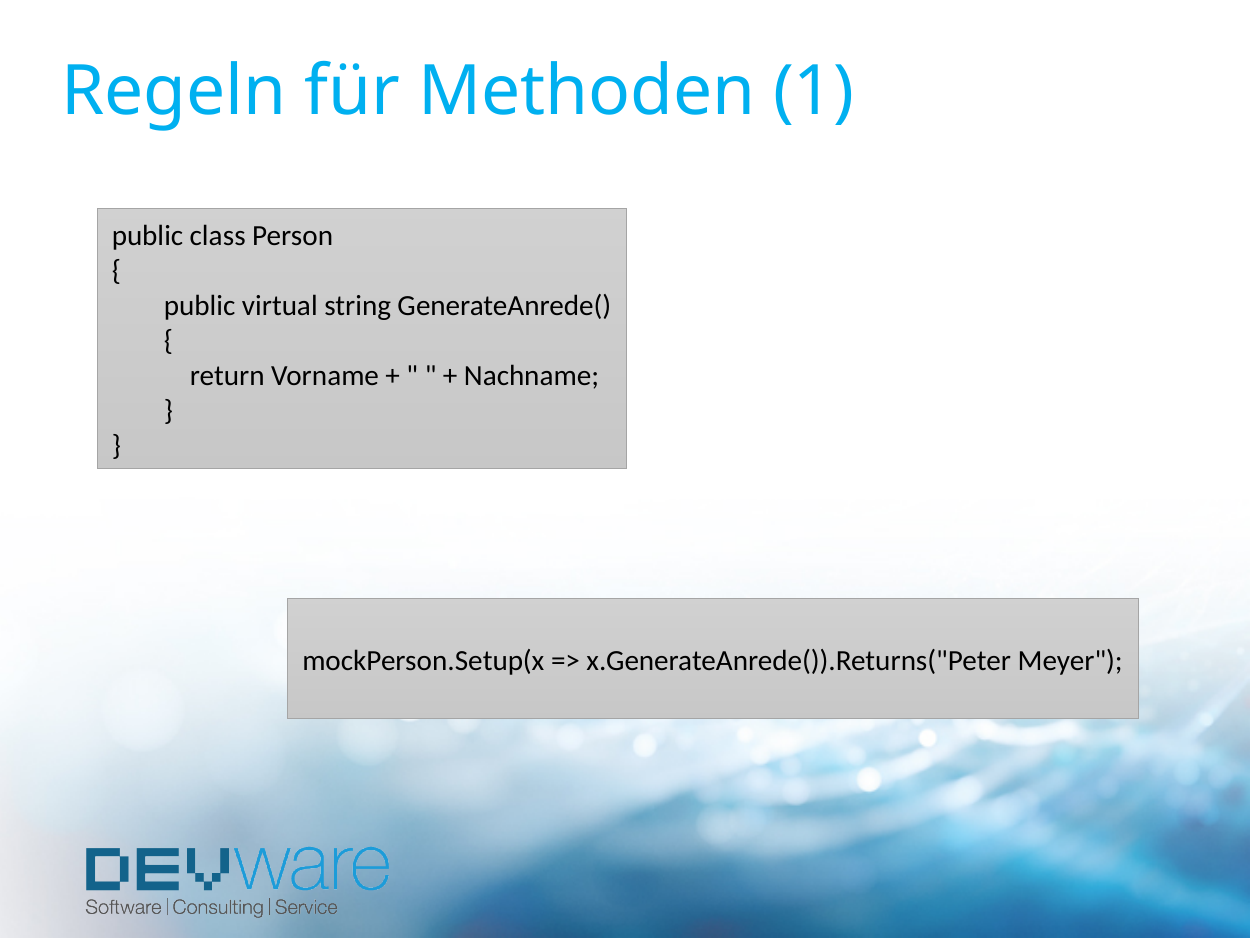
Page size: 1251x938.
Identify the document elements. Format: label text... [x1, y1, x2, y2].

picture [0, 0, 1250, 938]
text_box mockPerson.Setup(x => x.GenerateAnrede()).Returns("Peter Meyer"); [287, 598, 1139, 719]
text_box public class Person { public virtual string GenerateAnrede() { return Vorname + " " + Nachname; } } [97, 208, 627, 469]
title Regeln für Methoden (1) [46, 47, 1204, 138]
